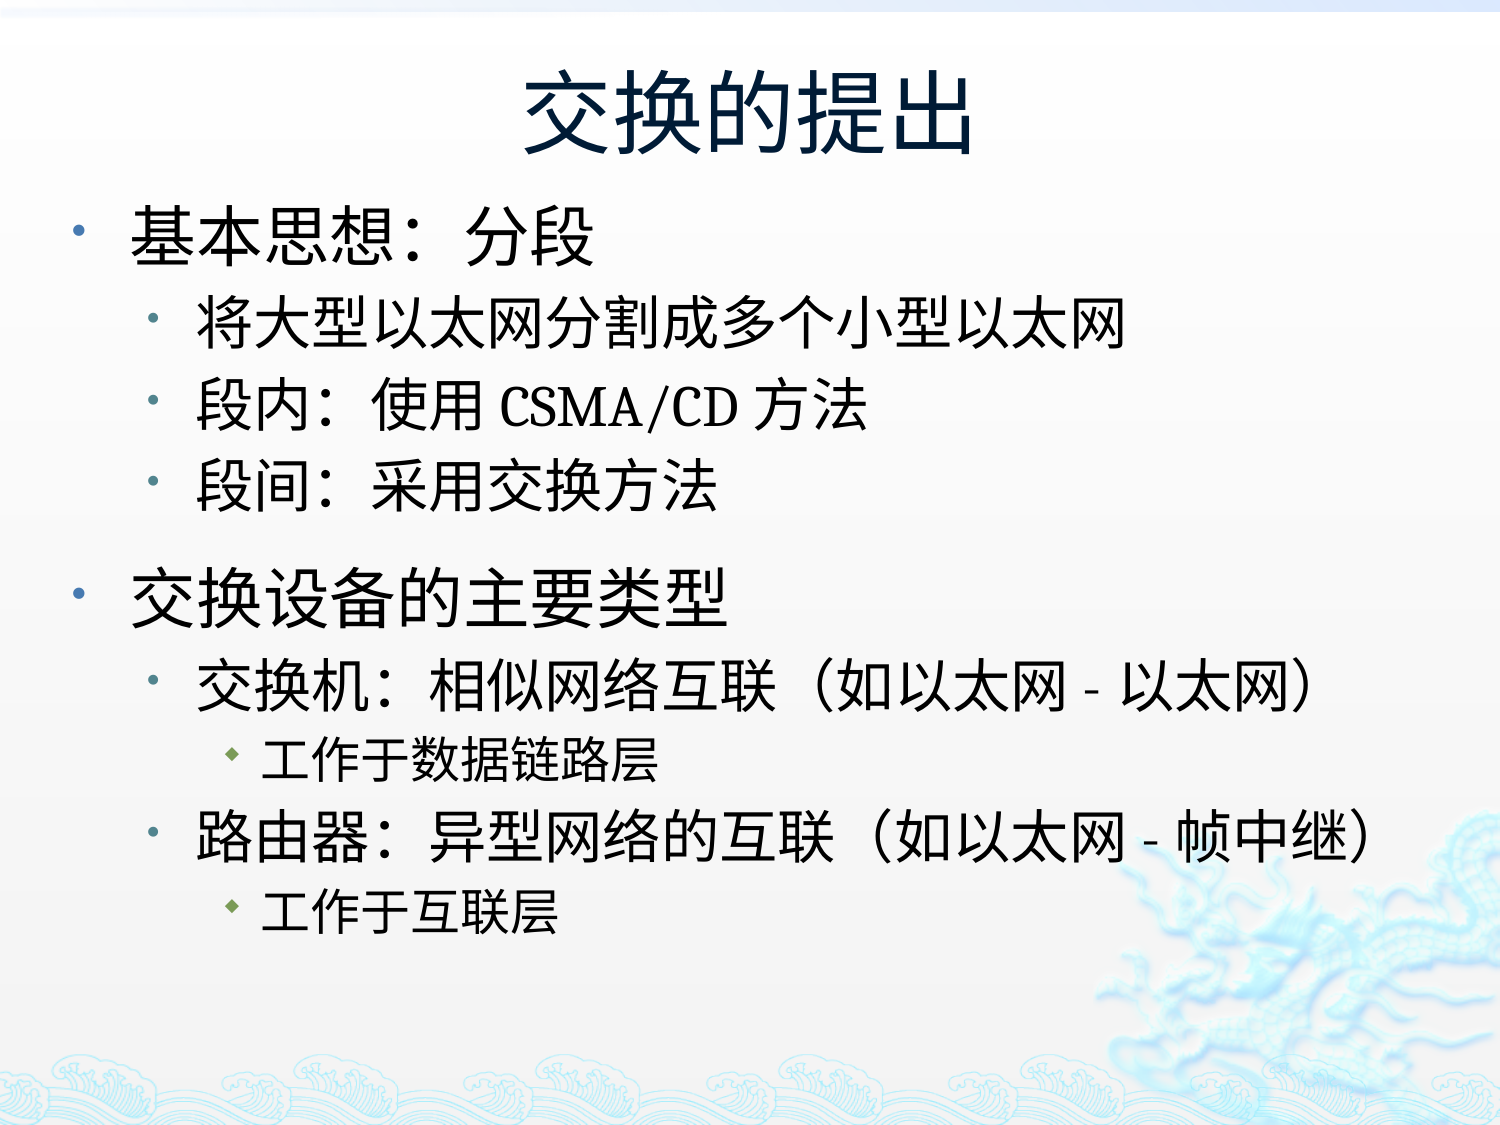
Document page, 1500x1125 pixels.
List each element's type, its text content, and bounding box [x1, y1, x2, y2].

title 交换的提出 [75, 45, 1425, 176]
list 基本思想：分段 将大型以太网分割成多个小型以太网 段内：使用CSMA/CD方法 段间：采用交换方法 交换设备的主要类型 交换机：相似网络互联（如以太网-以太网） 工作于数据链路层 路由器：异型网络的互联（如以太网-帧中继） 工作于互联层 [58, 187, 1442, 1067]
